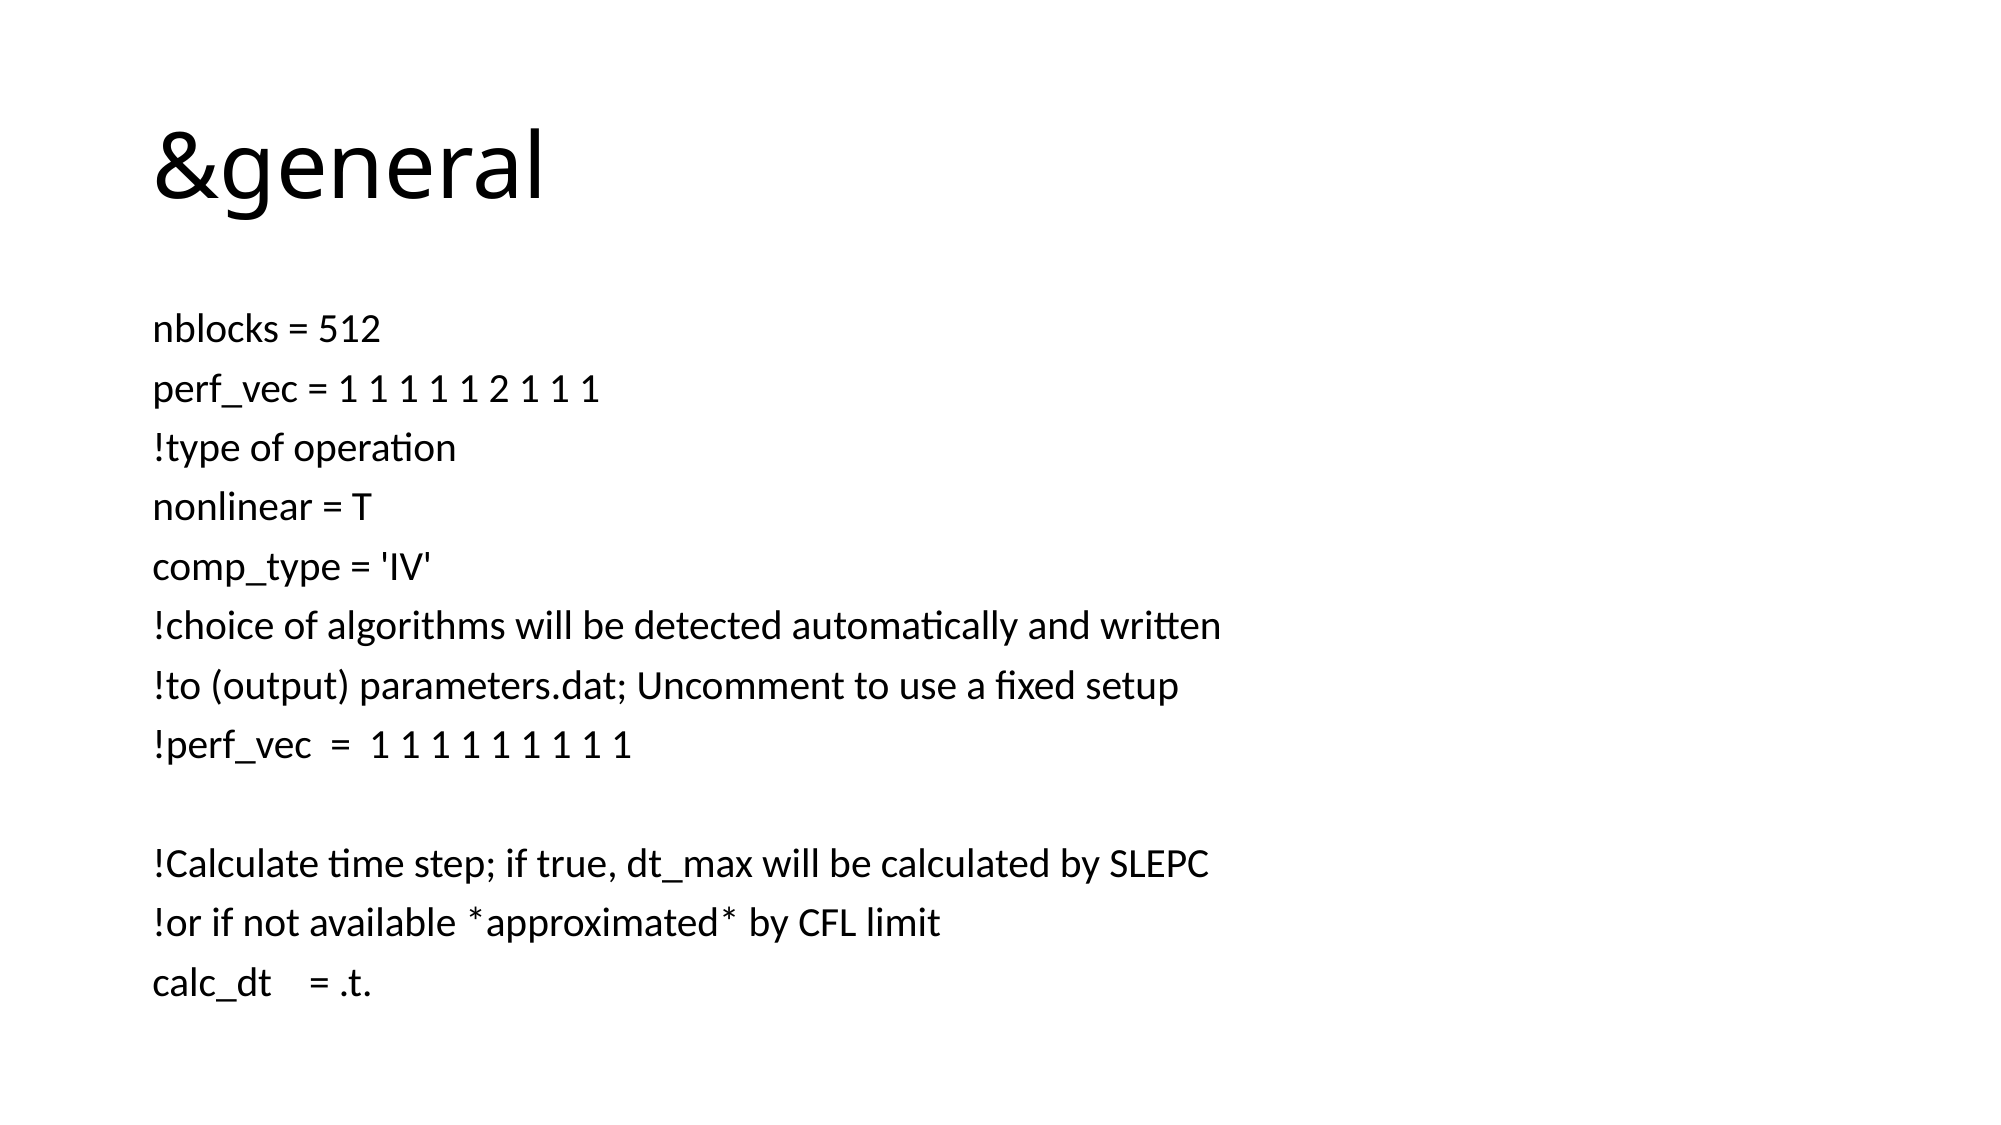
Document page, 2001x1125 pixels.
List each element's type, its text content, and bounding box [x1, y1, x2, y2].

list nblocks = 512 perf_vec = 1 1 1 1 1 2 1 1 1 !type of operation nonlinear = T comp_type = 'IV' !choice of algorithms will be detected automatically and written !to (output) parameters.dat; Uncomment to use a fixed setup !perf_vec = 1 1 1 1 1 1 1 1 1 !Calculate time step; if true, dt_max will be calculated by SLEPC !or if not available *approximated* by CFL limit calc_dt = .t. [137, 299, 1863, 1014]
title &general [137, 59, 1863, 278]
